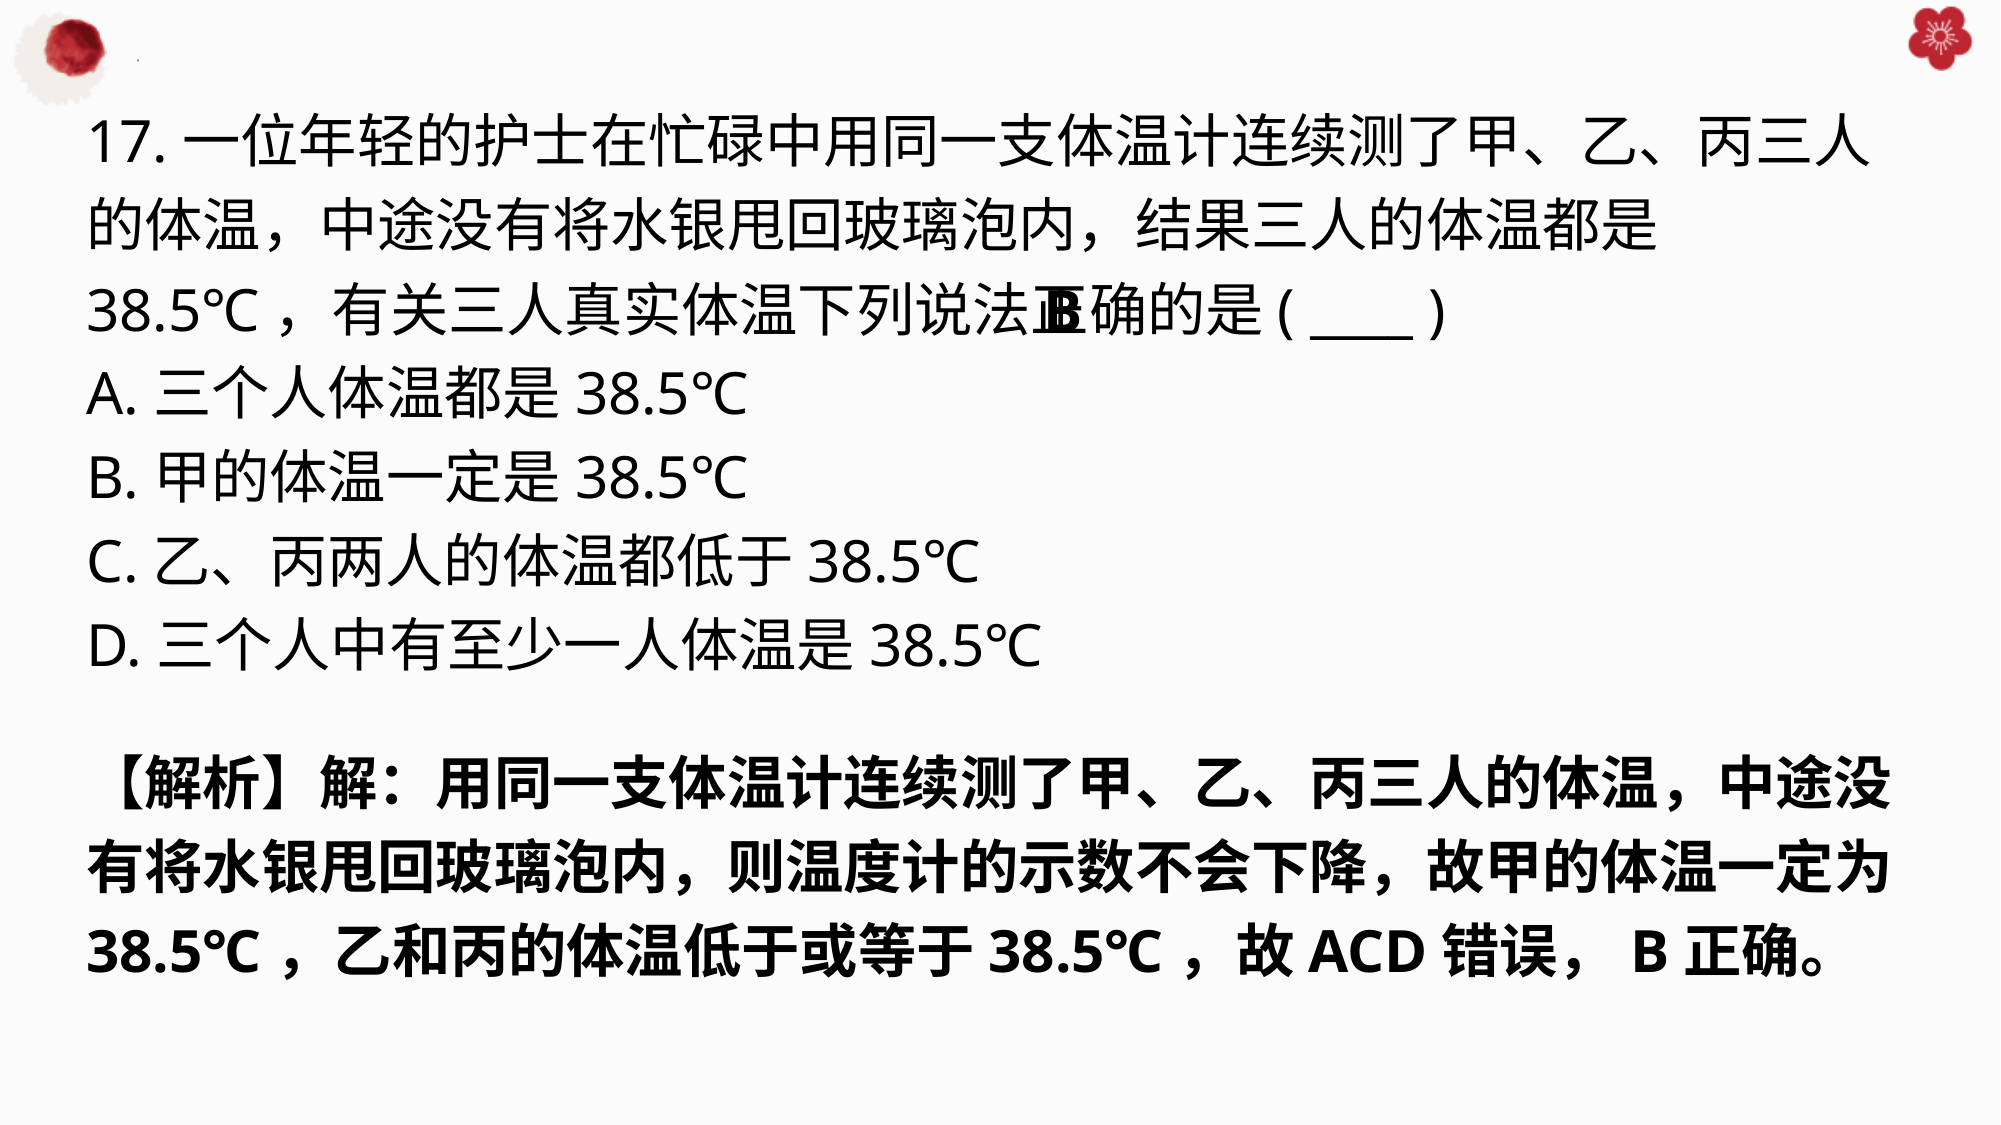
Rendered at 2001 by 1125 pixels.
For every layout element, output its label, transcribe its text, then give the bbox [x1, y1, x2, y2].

text_box 17.一位年轻的护士在忙碌中用同一支体温计连续测了甲、乙、丙三人的体温，中途没有将水银甩回玻璃泡内，结果三人的体温都是38.5℃，有关三人真实体温下列说法正确的是( ____ ) A.三个人体温都是38.5℃ B.甲的体温一定是38.5℃ C.乙、丙两人的体温都低于38.5℃ D.三个人中有至少一人体温是38.5℃ [71, 83, 1932, 684]
picture [0, 0, 119, 119]
text_box B [1028, 253, 1098, 352]
text_box 【解析】解：用同一支体温计连续测了甲、乙、丙三人的体温，中途没有将水银甩回玻璃泡内，则温度计的示数不会下降，故甲的体温一定为38.5℃，乙和丙的体温低于或等于38.5℃，故ACD错误，B正确。 [71, 725, 1932, 990]
picture [1881, 0, 2000, 79]
